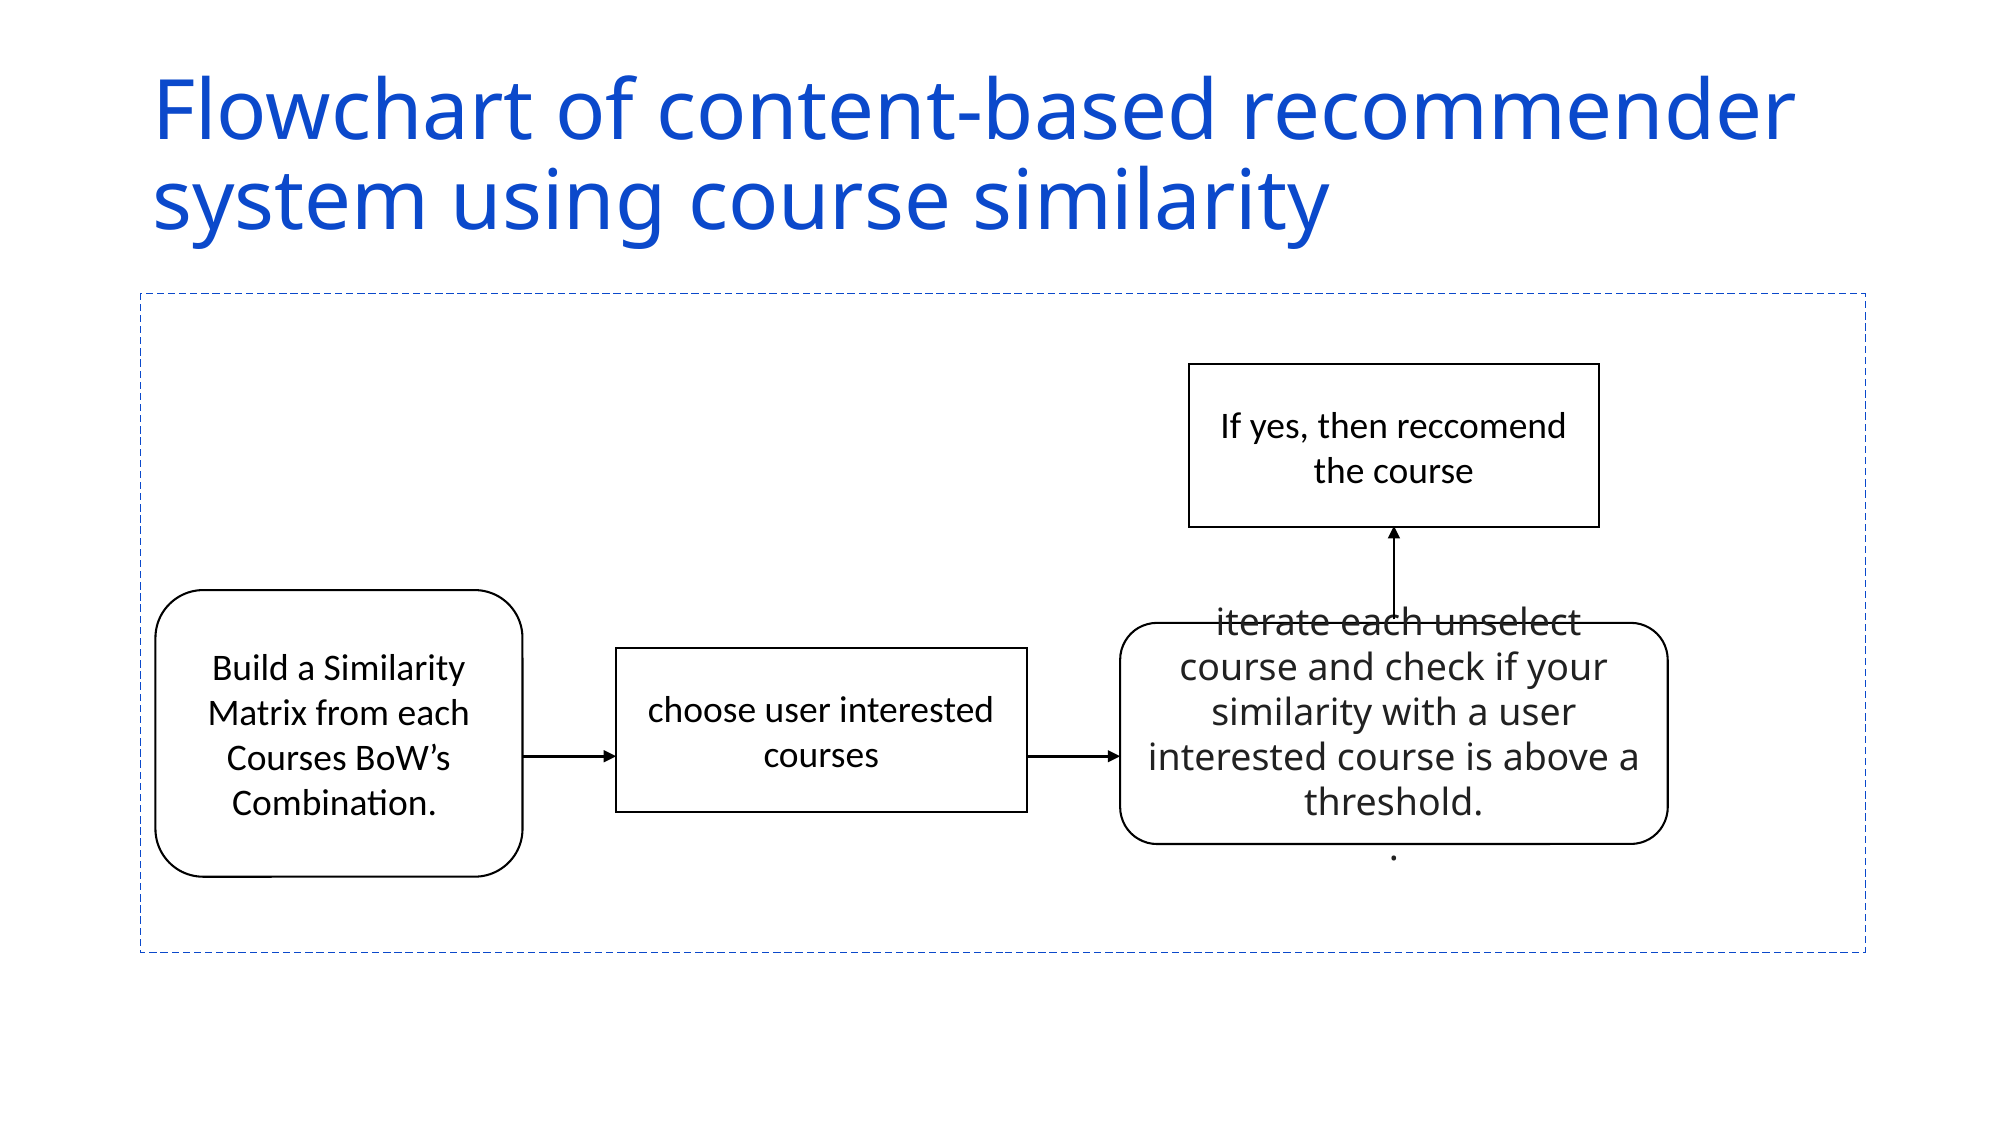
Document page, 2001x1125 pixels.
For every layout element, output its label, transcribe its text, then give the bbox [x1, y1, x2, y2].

text_box If yes, then reccomend the course [1188, 363, 1600, 528]
title Flowchart of content-based recommender system using course similarity [137, 59, 1863, 278]
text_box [155, 590, 1668, 877]
text_box [140, 293, 1866, 953]
